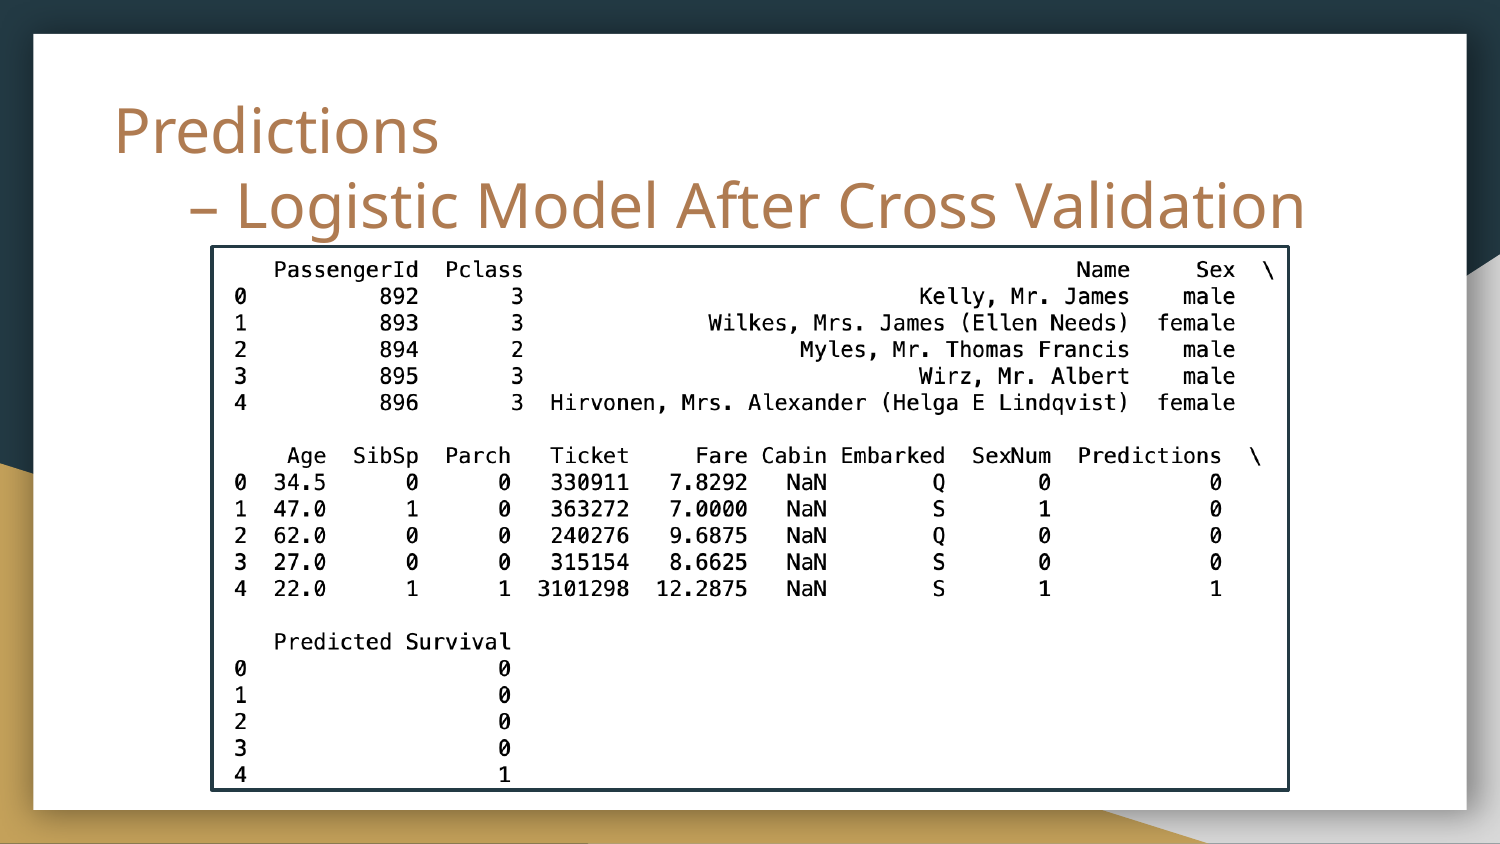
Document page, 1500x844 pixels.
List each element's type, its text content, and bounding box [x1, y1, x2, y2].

picture [213, 247, 1287, 789]
title Predictions – Logistic Model After Cross Validation [98, 76, 1402, 233]
